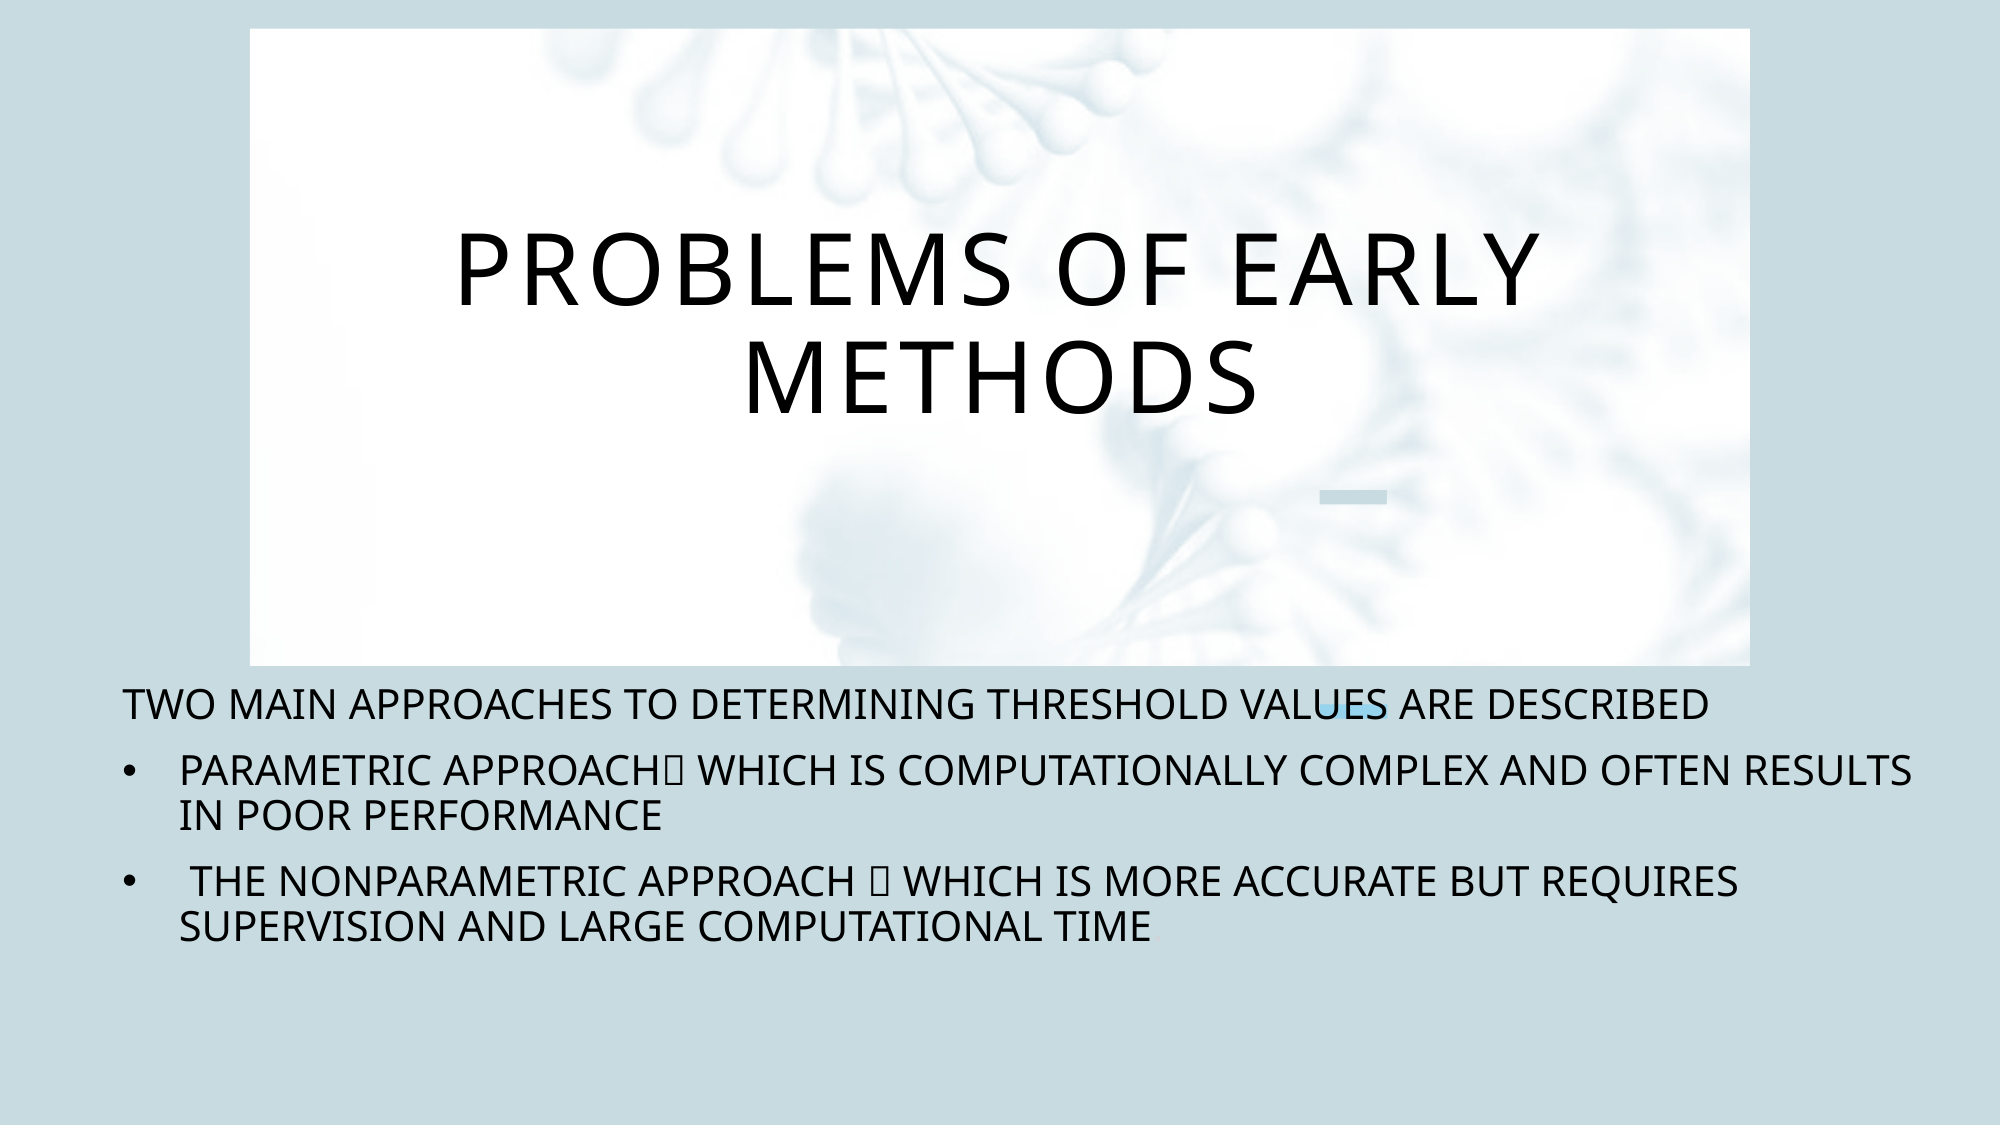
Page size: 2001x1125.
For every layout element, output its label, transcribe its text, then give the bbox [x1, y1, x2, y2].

list Two main approaches to determining threshold values are described parametric approach which is computationally complex and often results in poor performance the nonparametric approach  which is more accurate but requires supervision and large computational time. [122, 683, 1946, 1097]
picture [249, 28, 1750, 667]
